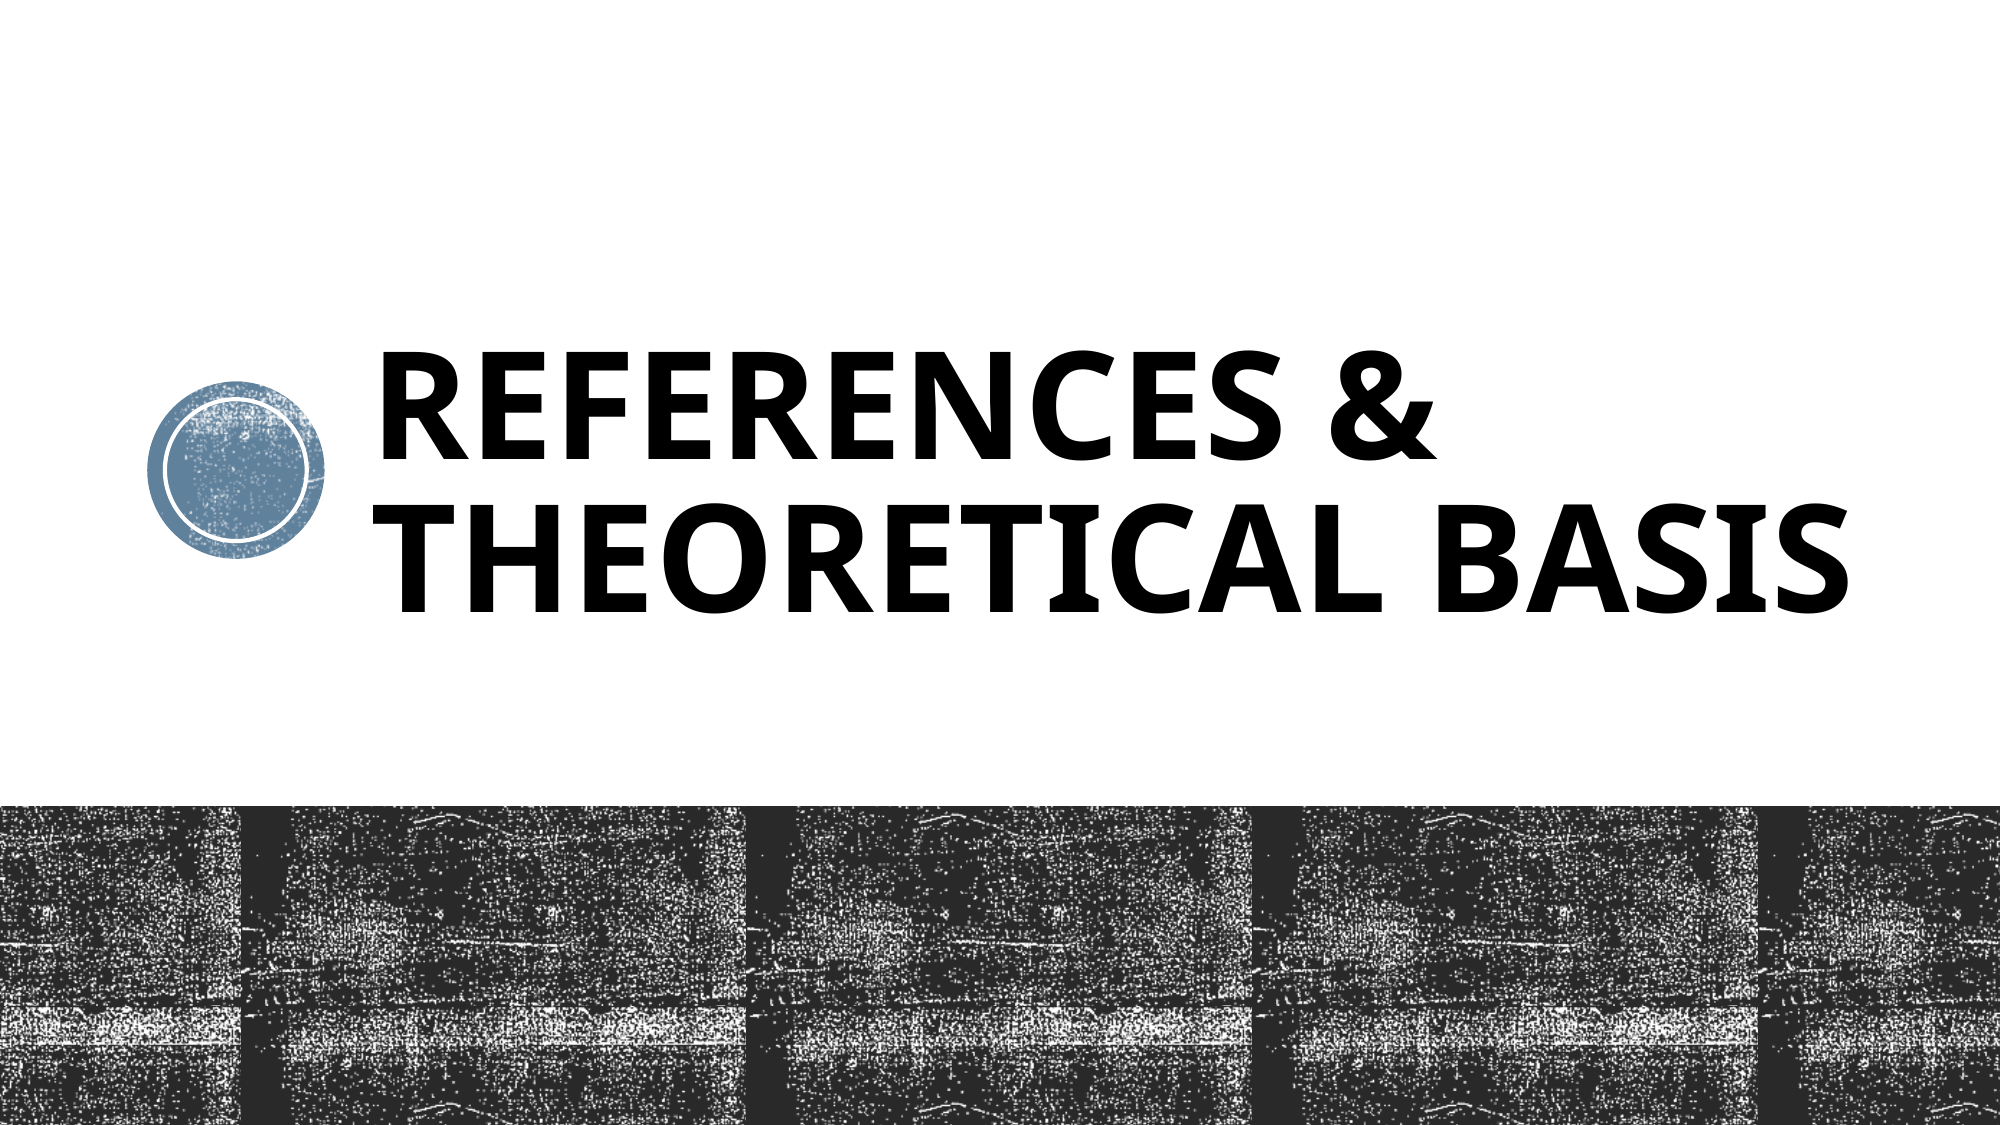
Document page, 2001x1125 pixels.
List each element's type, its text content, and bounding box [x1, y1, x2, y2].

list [0, 806, 2000, 1125]
title REFERENCES & THEORETICAL BASIS [355, 201, 1878, 779]
